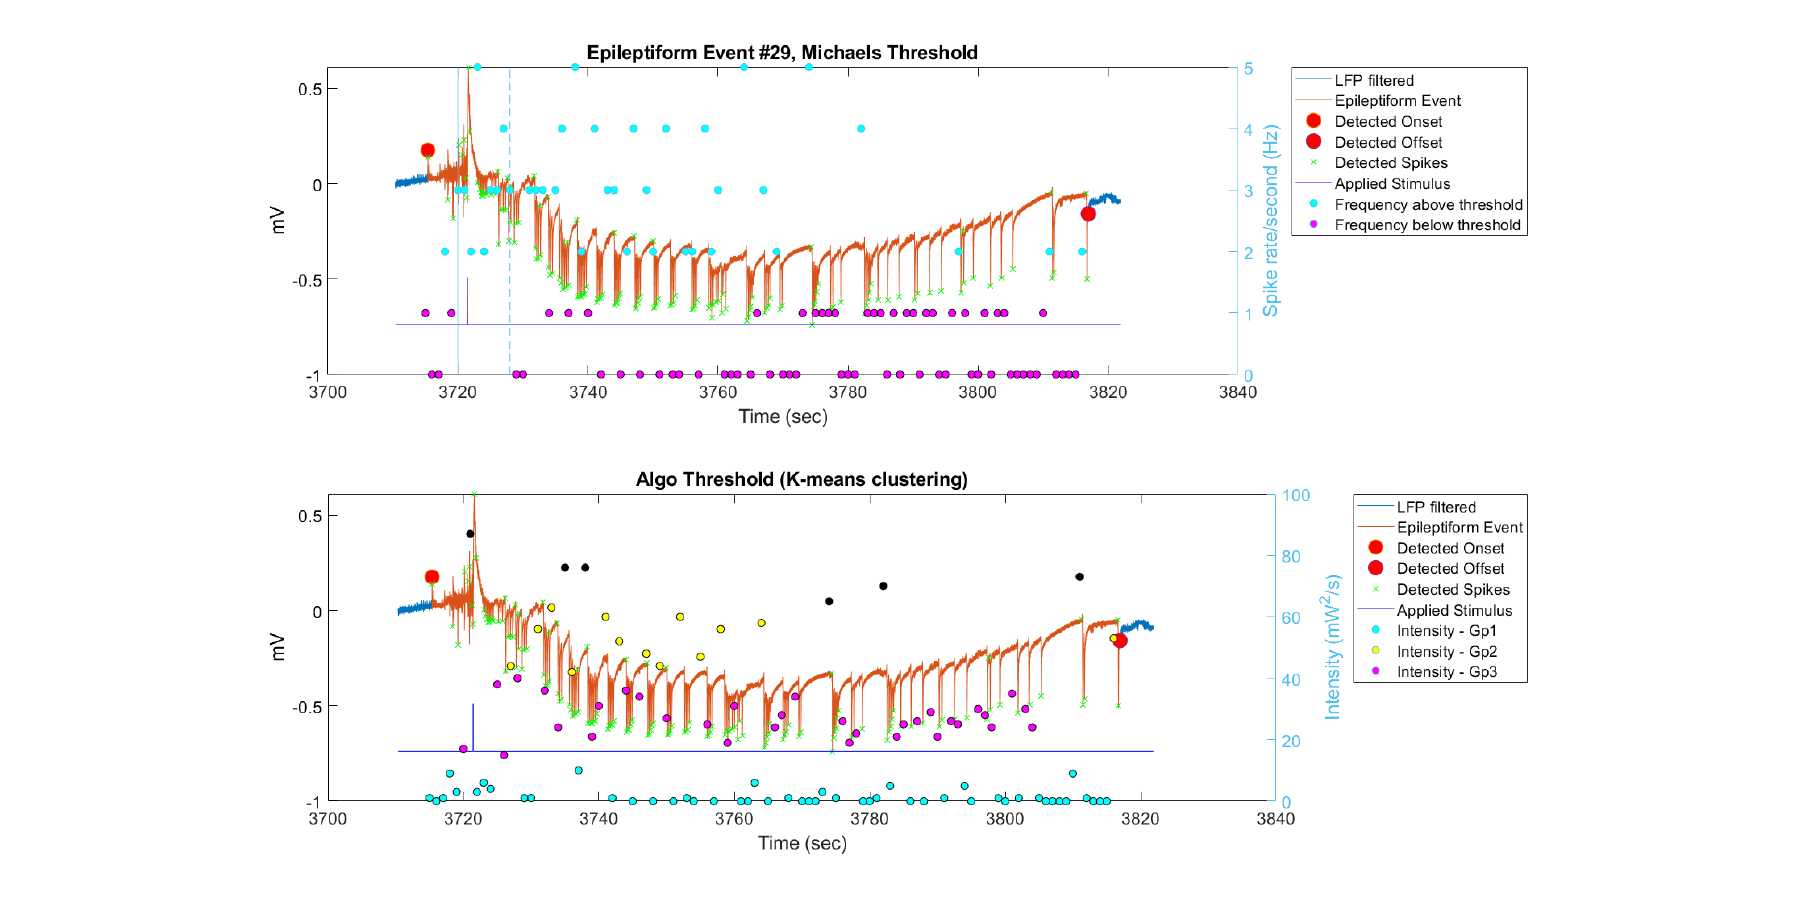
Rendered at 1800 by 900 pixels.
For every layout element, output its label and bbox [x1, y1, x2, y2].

picture [126, 0, 1674, 900]
